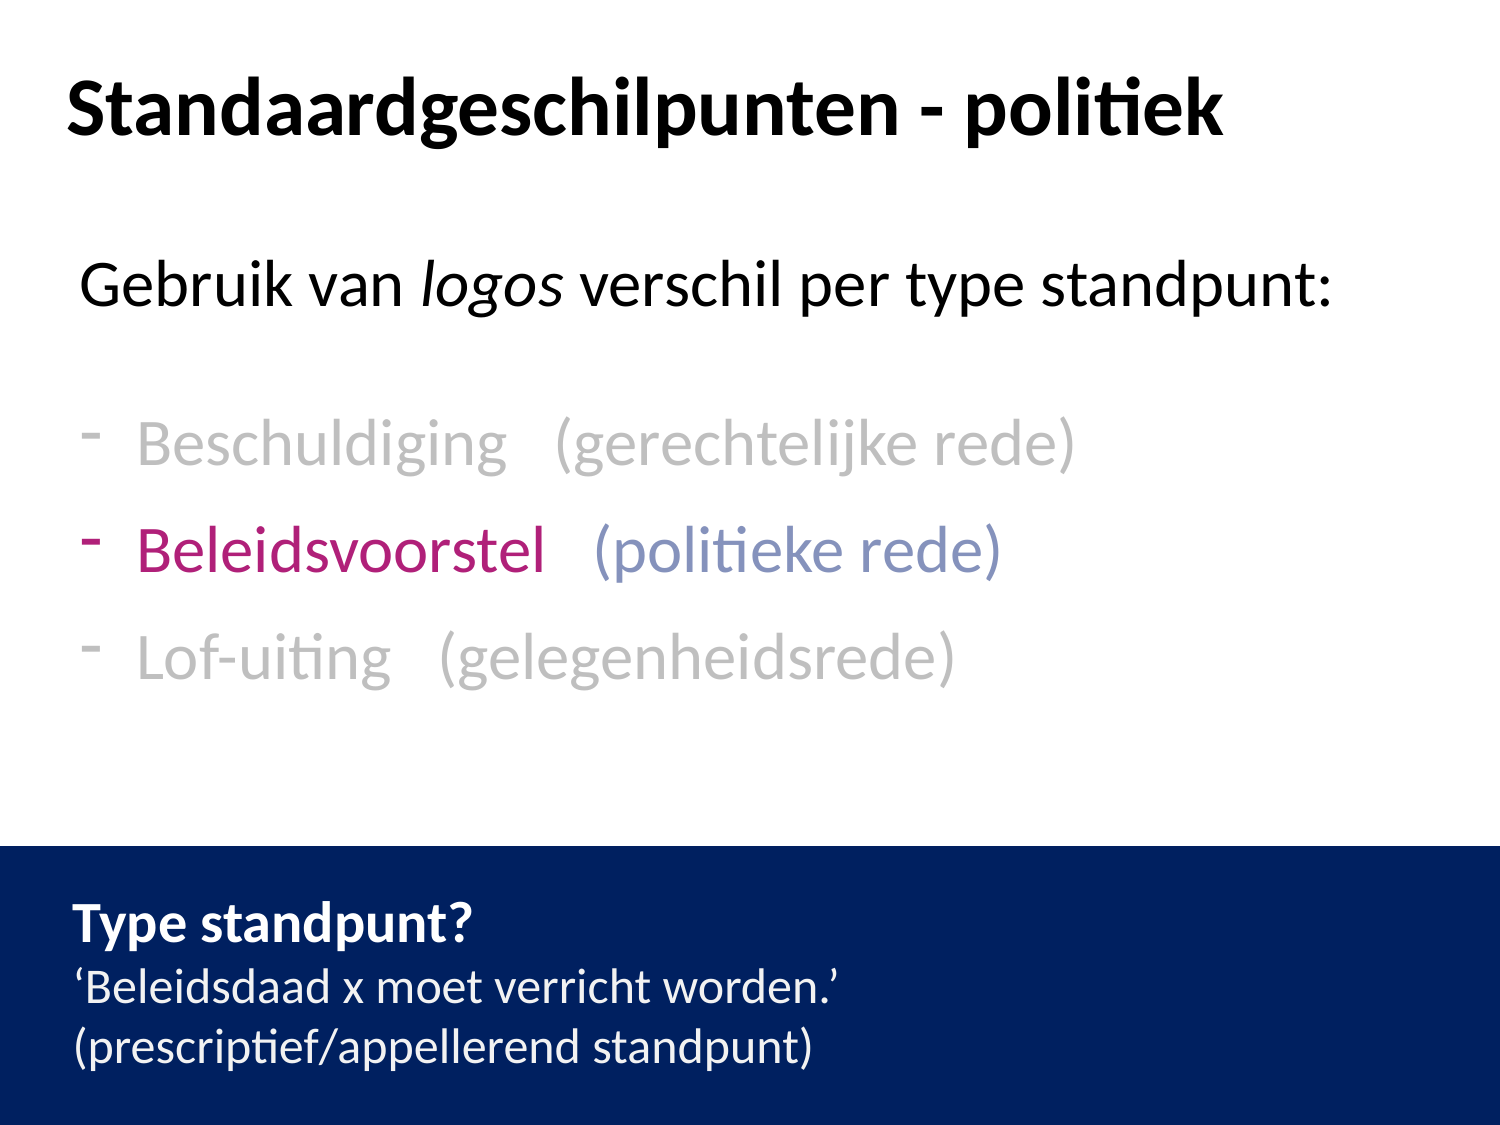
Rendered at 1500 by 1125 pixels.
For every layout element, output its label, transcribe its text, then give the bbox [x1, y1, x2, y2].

text_box Type standpunt? ‘Beleidsdaad x moet verricht worden.’ (prescriptief/appellerend standpunt) [0, 846, 1500, 1125]
title Standaardgeschilpunten - politiek [66, 66, 1434, 138]
text_box Gebruik van logos verschil per type standpunt: Beschuldiging (gerechtelijke rede) Beleidsvoorstel (politieke rede) Lof-uiting (gelegenheidsrede) [64, 231, 1368, 846]
